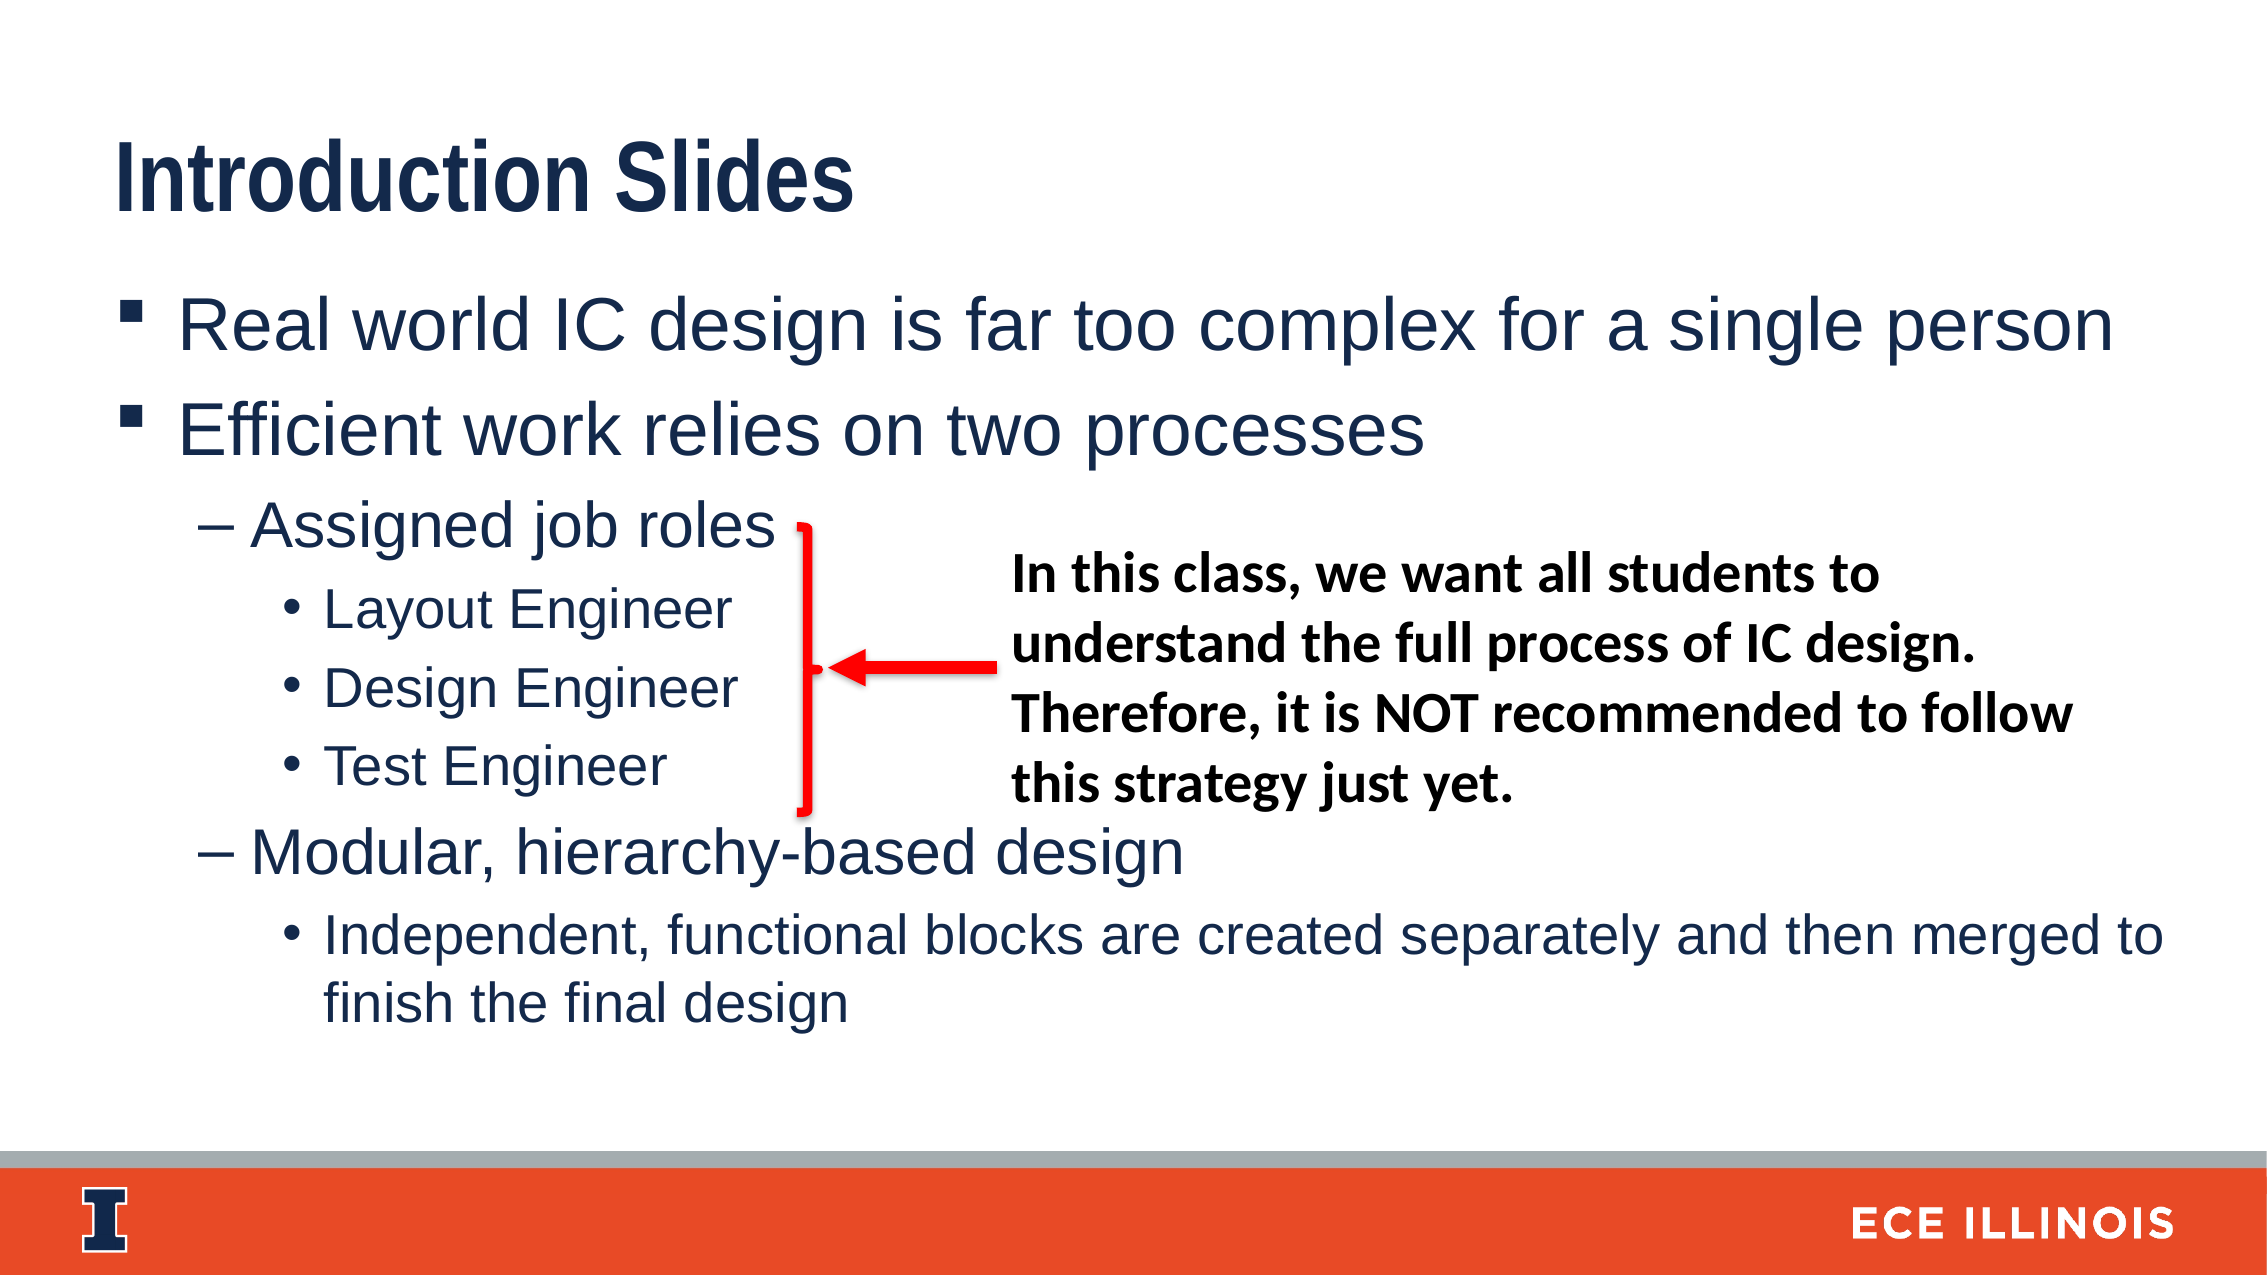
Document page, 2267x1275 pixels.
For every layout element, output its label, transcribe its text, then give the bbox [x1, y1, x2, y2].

picture [0, 1151, 2267, 1258]
list Introduction Slides [100, 104, 2173, 224]
picture [1853, 1206, 2173, 1239]
text_box [796, 524, 821, 815]
text_box In this class, we want all students to understand the full process of IC design. Therefore, it is NOT recommended to follow this strategy just yet. [996, 526, 2152, 822]
list Real world IC design is far too complex for a single person Efficient work relies on two processes Assigned job roles Layout Engineer Design Engineer Test Engineer Modular, hierarchy-based design Independent, functional blocks are created separately and then merged to finish the final design [100, 267, 2267, 1102]
